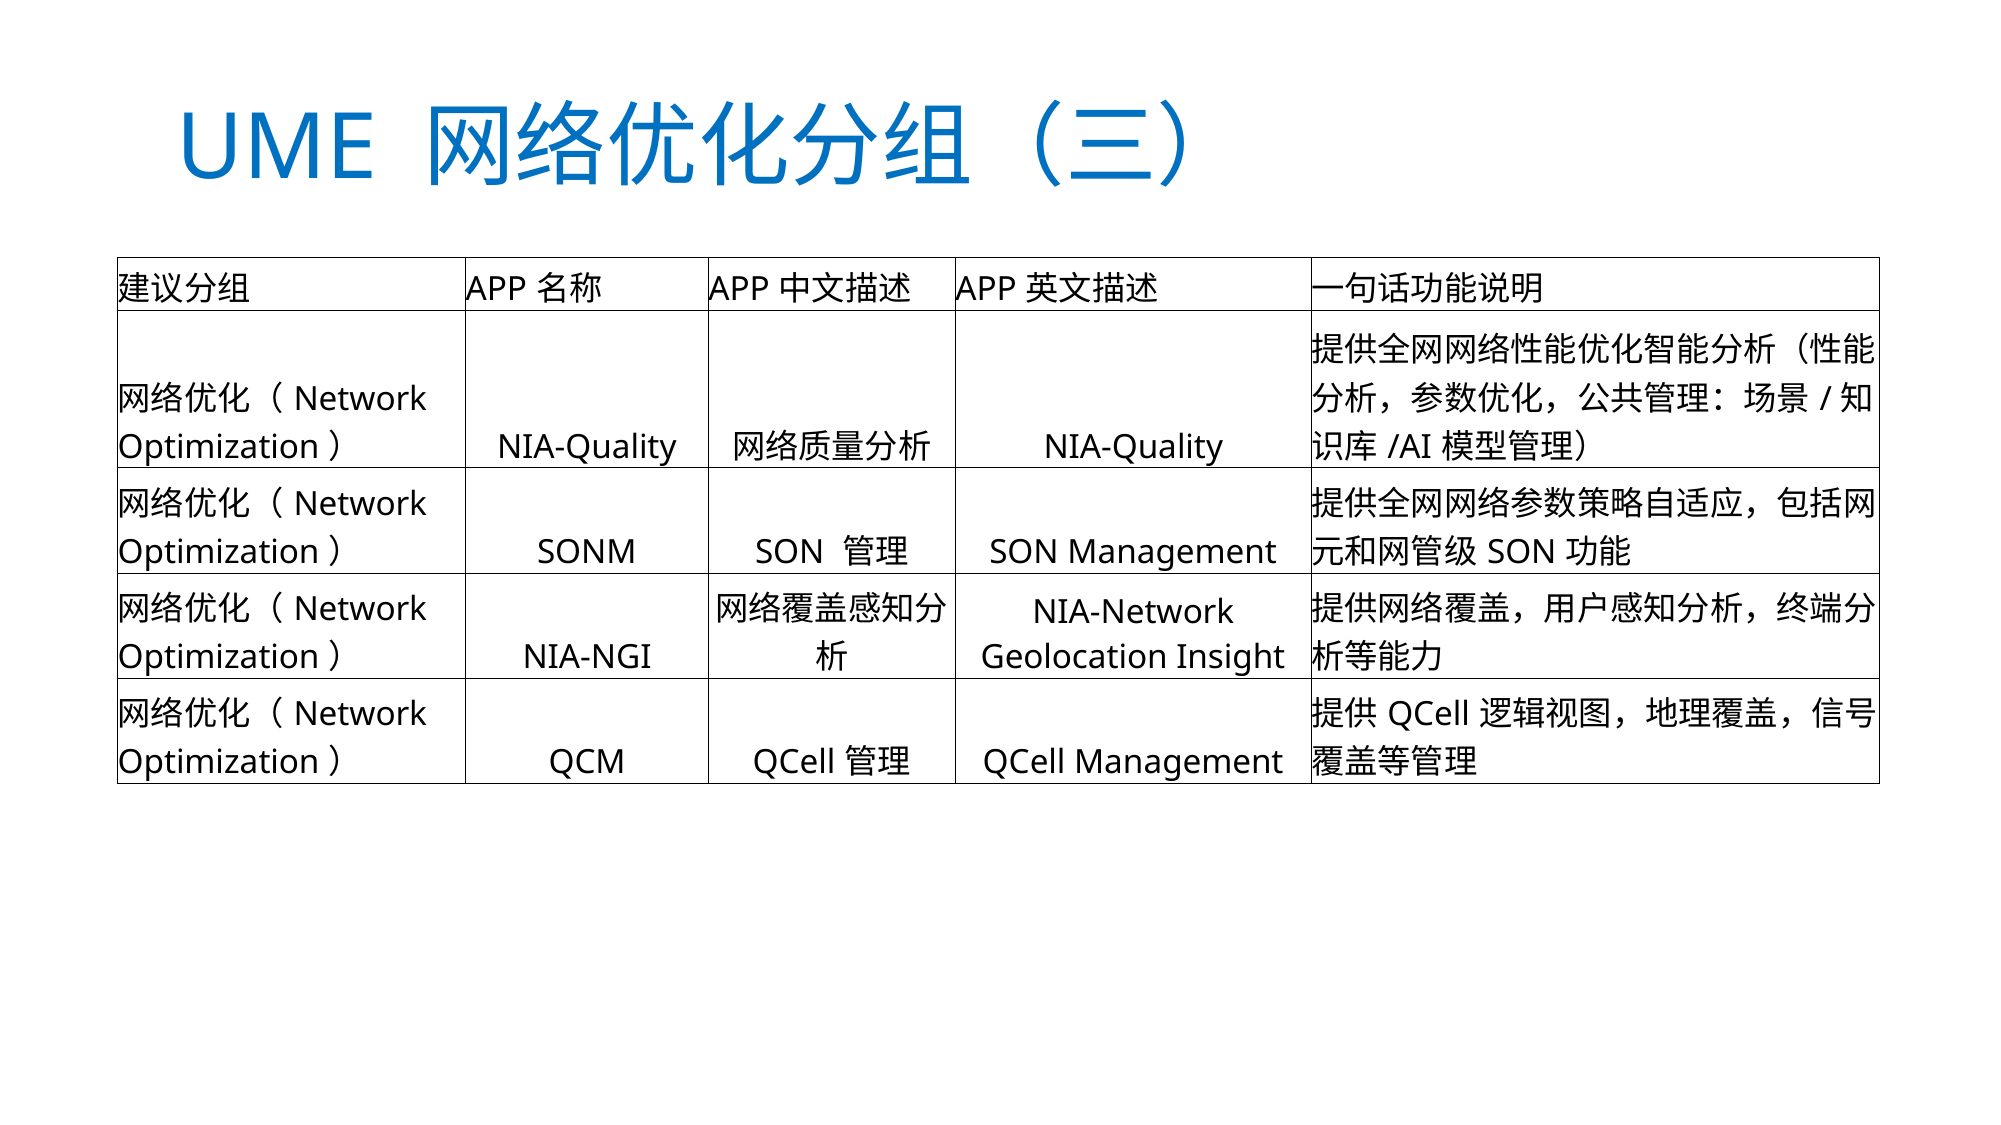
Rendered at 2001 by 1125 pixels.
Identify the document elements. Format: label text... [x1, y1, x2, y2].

table_cell SON Management [956, 468, 1311, 573]
table_header 一句话功能说明 [1312, 258, 1879, 310]
table_cell SONM [466, 468, 708, 573]
table_cell 提供全网网络参数策略自适应，包括网元和网管级SON功能 [1312, 468, 1879, 573]
table_header APP中文描述 [709, 258, 955, 310]
table_cell 网络质量分析 [709, 311, 955, 467]
table_header 建议分组 [118, 258, 465, 310]
table_cell 网络优化（Network Optimization） [118, 574, 465, 678]
table_cell 提供QCell逻辑视图，地理覆盖，信号覆盖等管理 [1312, 679, 1879, 783]
table_header APP英文描述 [956, 258, 1311, 310]
table_cell QCell管理 [709, 679, 955, 783]
table_cell NIA-Quality [466, 311, 708, 467]
table_cell 网络优化（Network Optimization） [118, 468, 465, 573]
table_cell 网络优化（Network Optimization） [118, 311, 465, 467]
table_cell 网络优化（Network Optimization） [118, 679, 465, 783]
table_cell NIA-Network Geolocation Insight [956, 574, 1311, 678]
table_cell NIA-NGI [466, 574, 708, 678]
table_cell 提供网络覆盖，用户感知分析，终端分析等能力 [1312, 574, 1879, 678]
table_cell 提供全网网络性能优化智能分析（性能分析，参数优化，公共管理：场景/知识库/AI模型管理） [1312, 311, 1879, 467]
table_cell QCell Management [956, 679, 1311, 783]
table_cell SON 管理 [709, 468, 955, 573]
table_cell QCM [466, 679, 708, 783]
table_header APP名称 [466, 258, 708, 310]
title UME 网络优化分组（三） [137, 39, 1863, 257]
table_cell NIA-Quality [956, 311, 1311, 467]
table_cell 网络覆盖感知分析 [709, 574, 955, 678]
